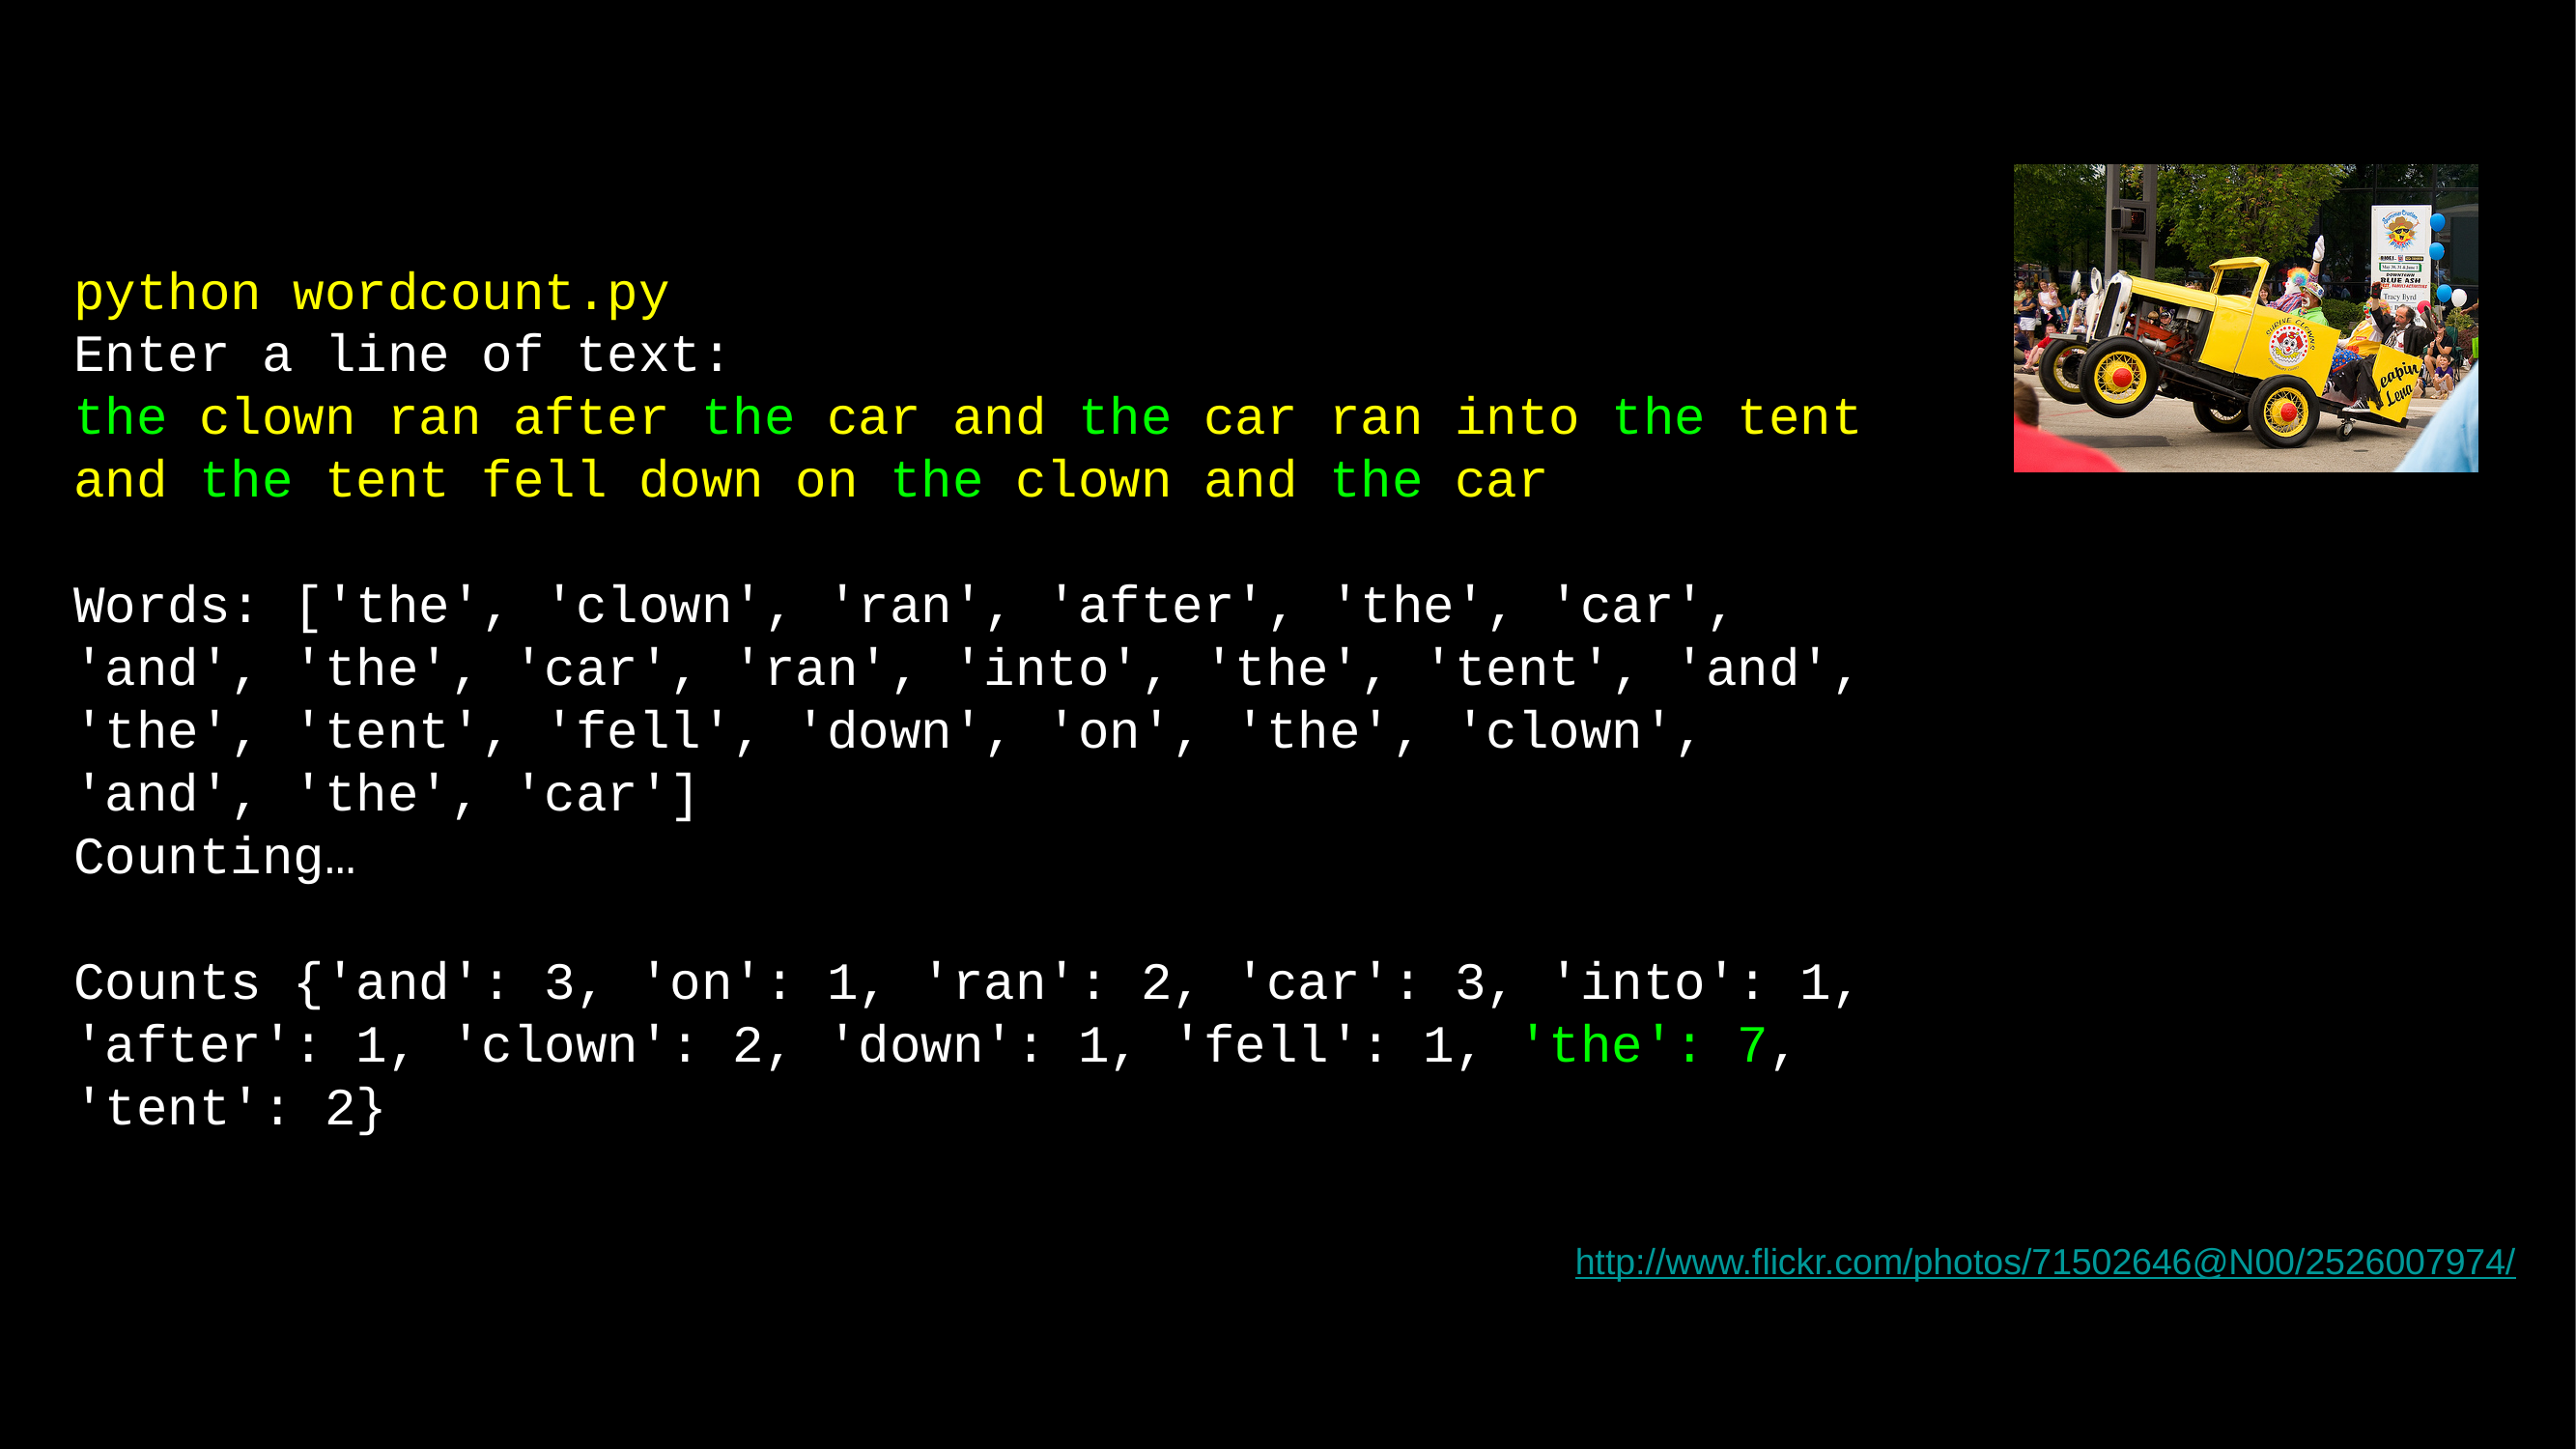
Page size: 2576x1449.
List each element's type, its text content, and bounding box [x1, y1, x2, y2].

text_box python wordcount.py Enter a line of text: the clown ran after the car and the car ran into the tent and the tent fell down on the clown and the car Words: ['the', 'clown', 'ran', 'after', 'the', 'car', 'and', 'the', 'car', 'ran', 'into', 'the', 'tent', 'and', 'the', 'tent', 'fell', 'down', 'on', 'the', 'clown', 'and', 'the', 'car'] Counting… Counts {'and': 3, 'on': 1, 'ran': 2, 'car': 3, 'into': 1, 'after': 1, 'clown': 2, 'down': 1, 'fell': 1, 'the': 7, 'tent': 2} [73, 192, 1906, 1200]
text_box http://www.flickr.com/photos/71502646@N00/2526007974/ [1498, 1224, 2576, 1296]
picture [2014, 163, 2479, 473]
